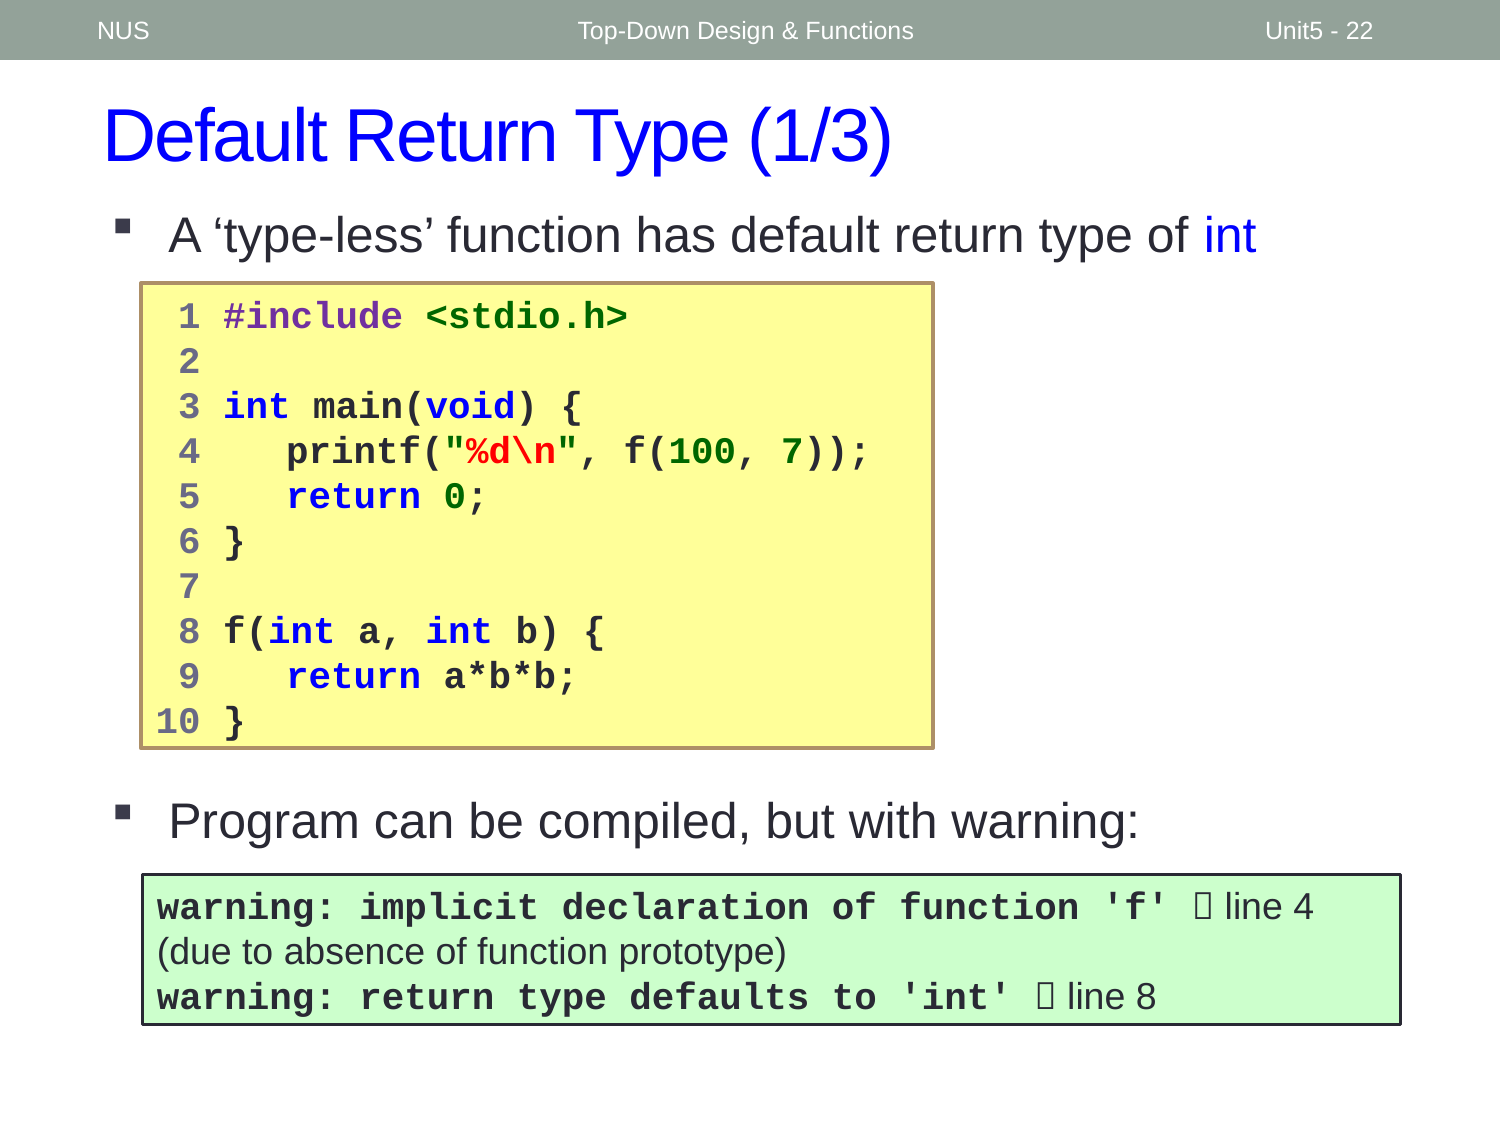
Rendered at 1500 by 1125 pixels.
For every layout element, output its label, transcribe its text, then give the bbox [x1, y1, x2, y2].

slide_number NUS [75, 3, 550, 57]
text_box Program can be compiled, but with warning: [96, 780, 1447, 854]
footer Top-Down Design & Functions [562, 3, 1238, 57]
text_box warning: implicit declaration of function 'f'  line 4 (due to absence of function prototype) warning: return type defaults to 'int'  line 8 [140, 873, 1403, 1027]
title Default Return Type (1/3) [87, 62, 1463, 200]
list A ‘type-less’ function has default return type of int [96, 194, 1447, 300]
text_box 1 #include <stdio.h> 2 3 int main(void) { 4 printf("%d\n", f(100, 7)); 5 return 0; 6 } 7 8 f(int a, int b) { 9 return a*b*b; 10 } [139, 281, 935, 750]
slide_number Unit5 - 22 [1250, 3, 1425, 57]
